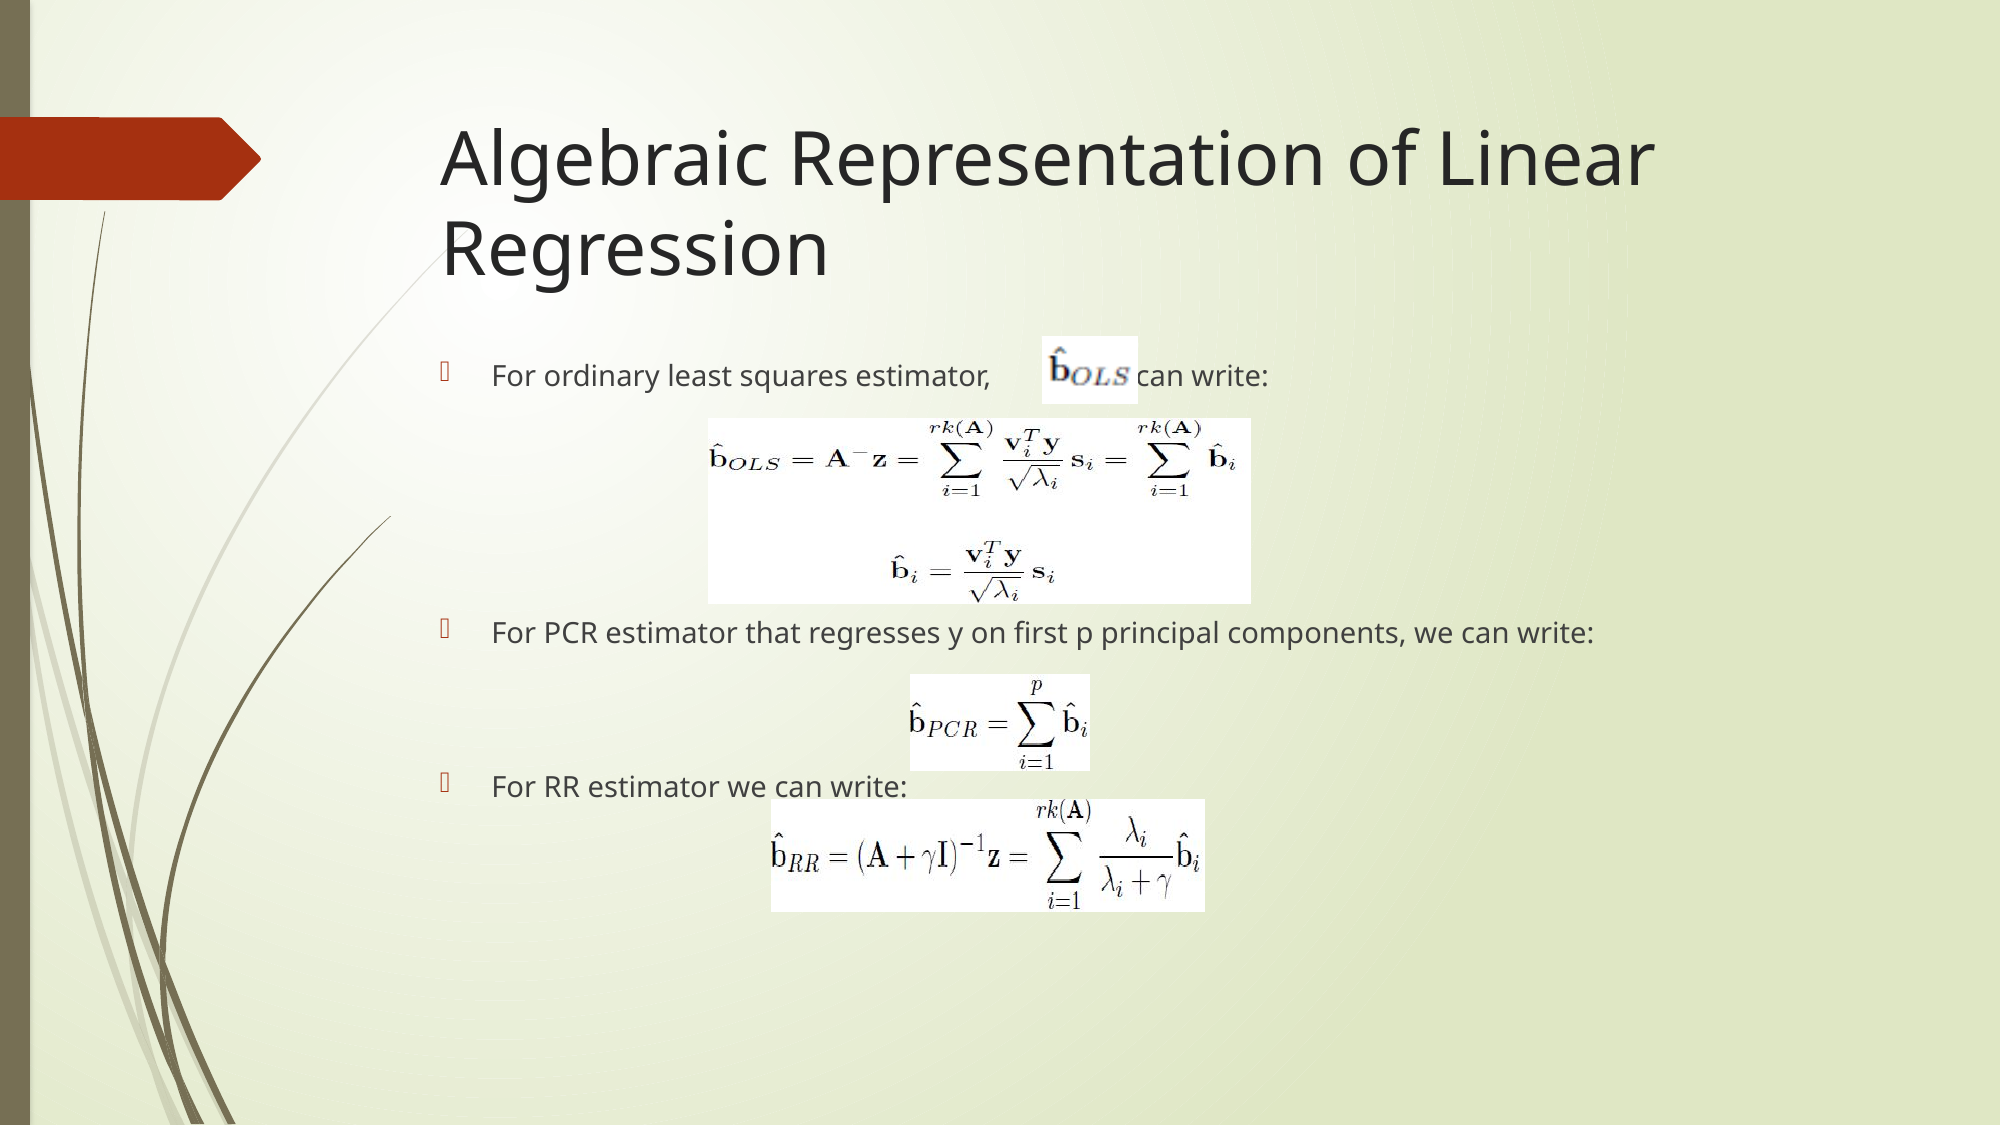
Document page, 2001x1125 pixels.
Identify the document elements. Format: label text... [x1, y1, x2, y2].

picture [771, 799, 1205, 913]
picture [909, 674, 1091, 772]
title Algebraic Representation of Linear Regression [425, 102, 1888, 313]
list For ordinary least squares estimator, we can write: For PCR estimator that regresses y on first p principal components, we can write: For RR estimator we can write: [424, 350, 1888, 970]
picture [1042, 335, 1138, 404]
picture [707, 418, 1251, 604]
